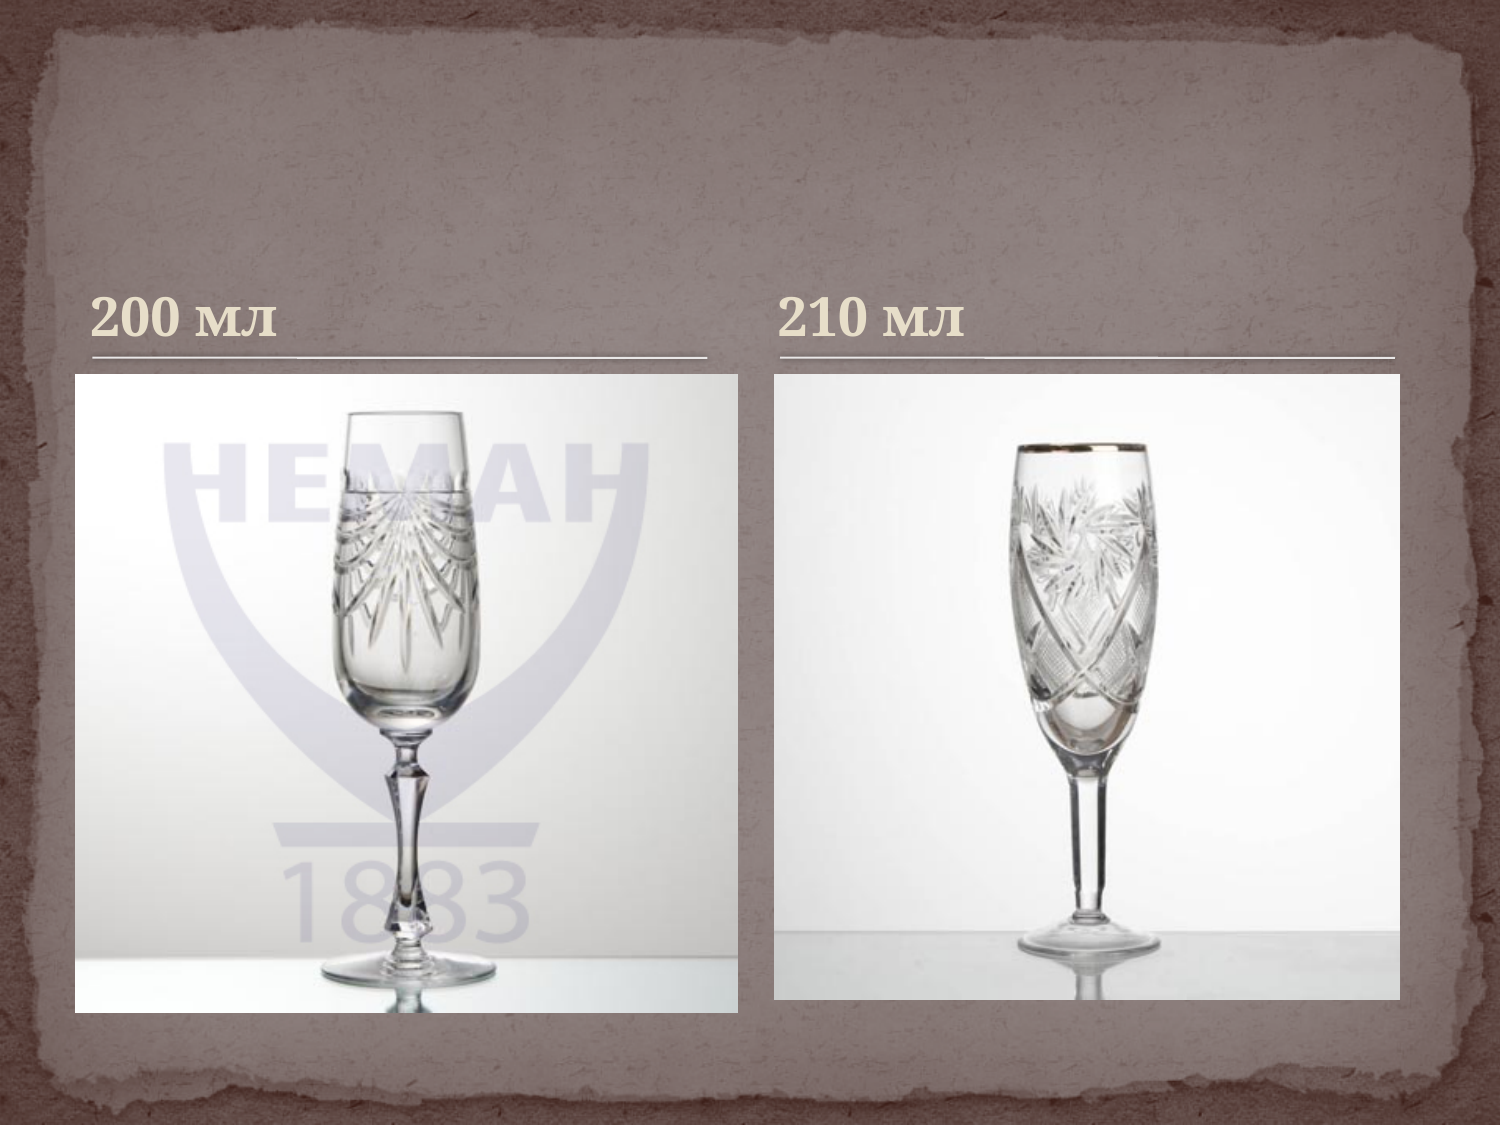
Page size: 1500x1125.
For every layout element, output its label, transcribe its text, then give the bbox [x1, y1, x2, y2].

list 210 мл [760, 228, 1427, 357]
picture [774, 374, 1401, 1000]
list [77, 377, 737, 1011]
list 200 мл [73, 228, 740, 357]
